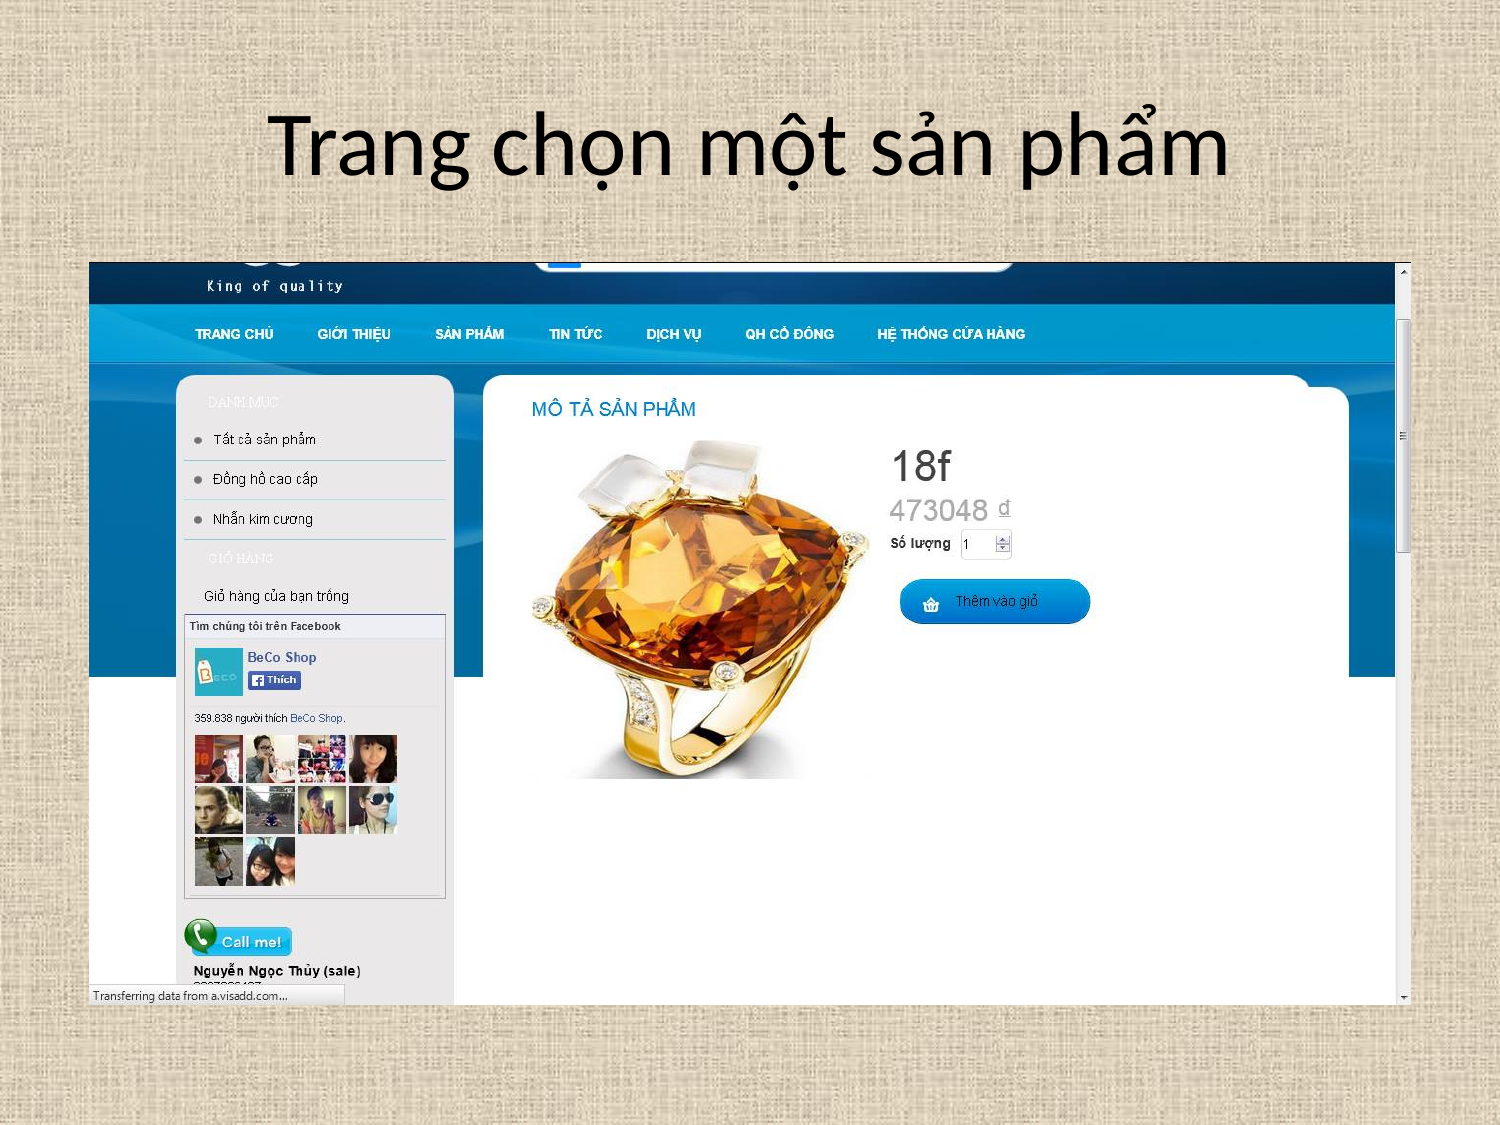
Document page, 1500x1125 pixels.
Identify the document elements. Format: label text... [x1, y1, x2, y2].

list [89, 262, 1411, 1006]
title Trang chọn một sản phẩm [75, 45, 1425, 233]
picture [0, 0, 1500, 1125]
